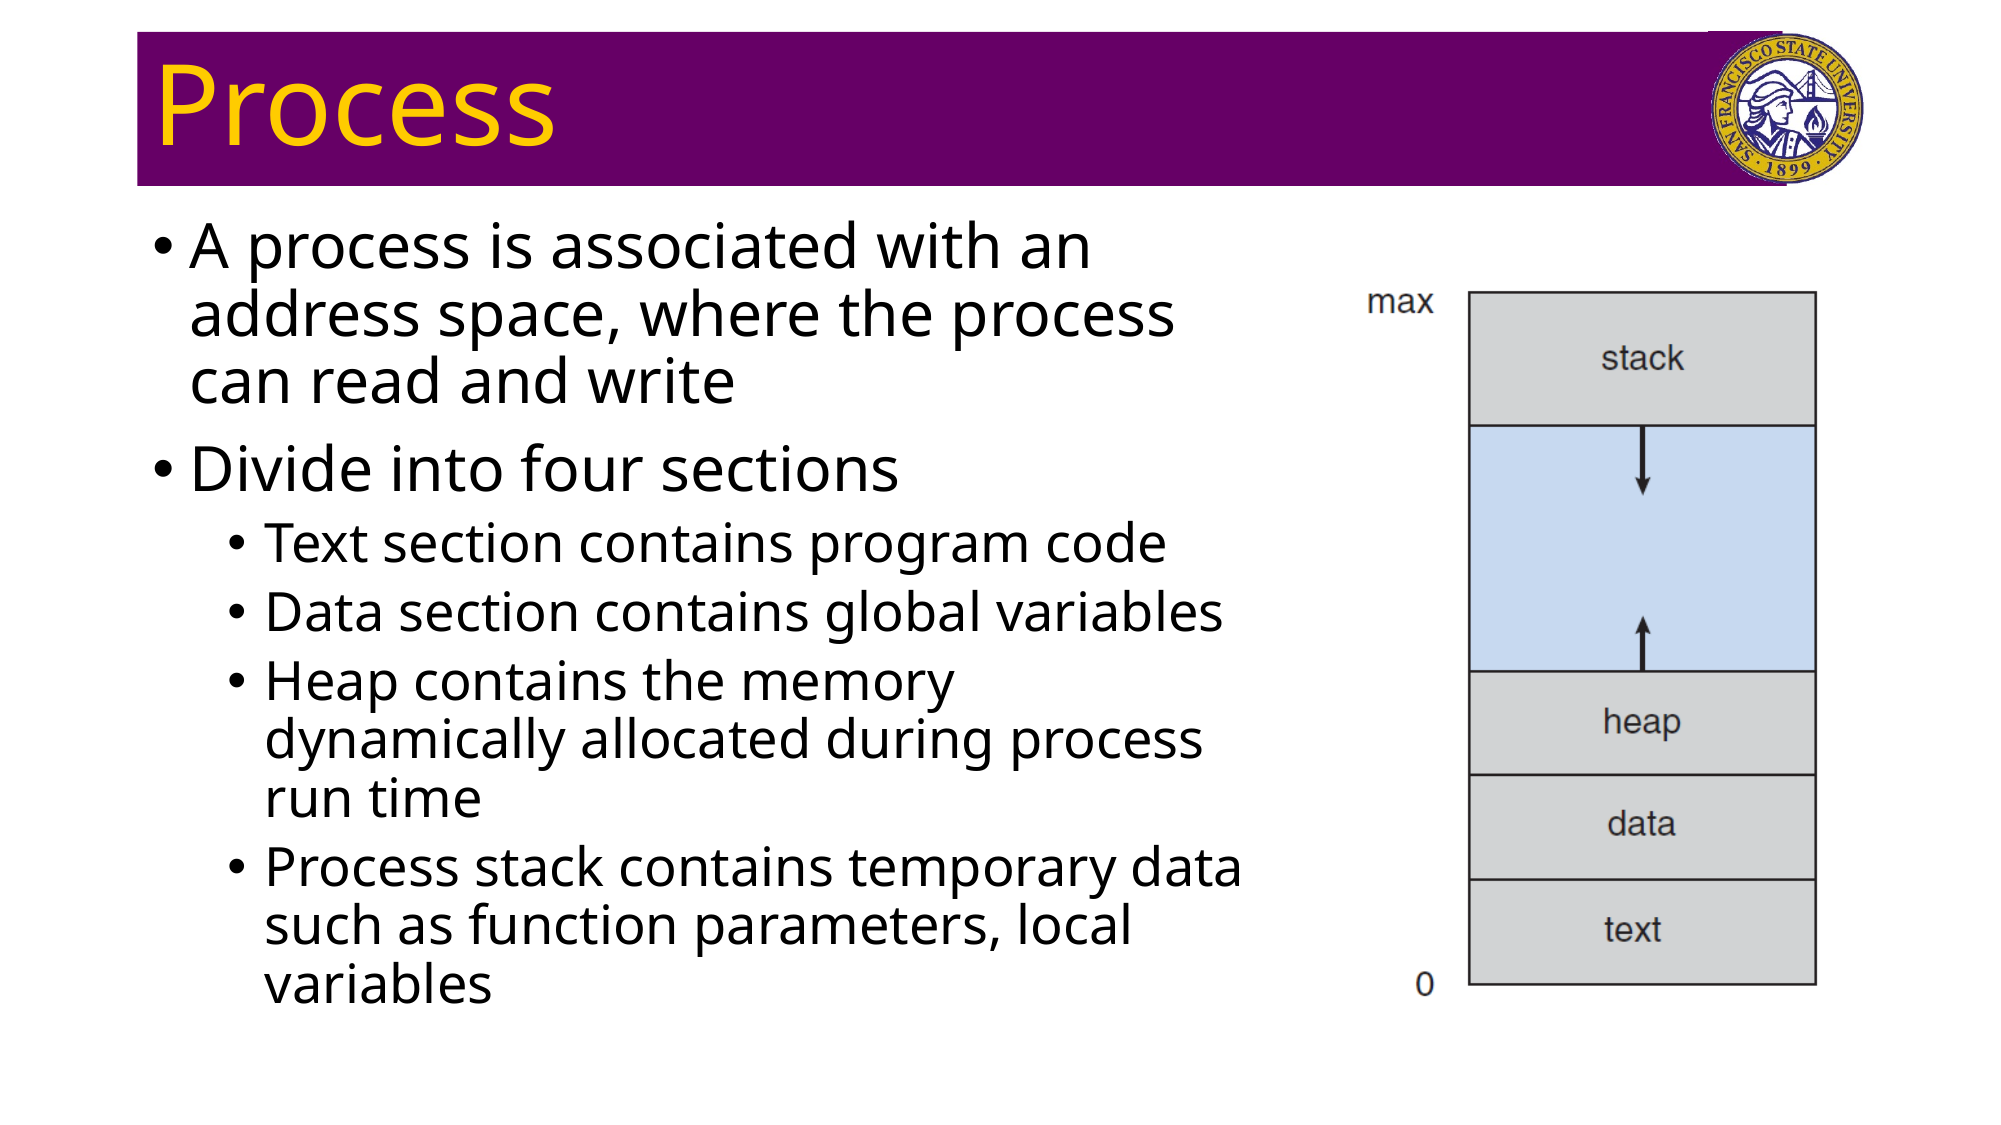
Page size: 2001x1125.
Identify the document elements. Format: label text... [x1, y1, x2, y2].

picture [1711, 31, 1865, 186]
picture [1357, 277, 1843, 1013]
title Process [137, 31, 1711, 186]
list A process is associated with an address space, where the process can read and write Divide into four sections Text section contains program code Data section contains global variables Heap contains the memory dynamically allocated during process run time Process stack contains temporary data such as function parameters, local variables [137, 207, 1263, 1083]
